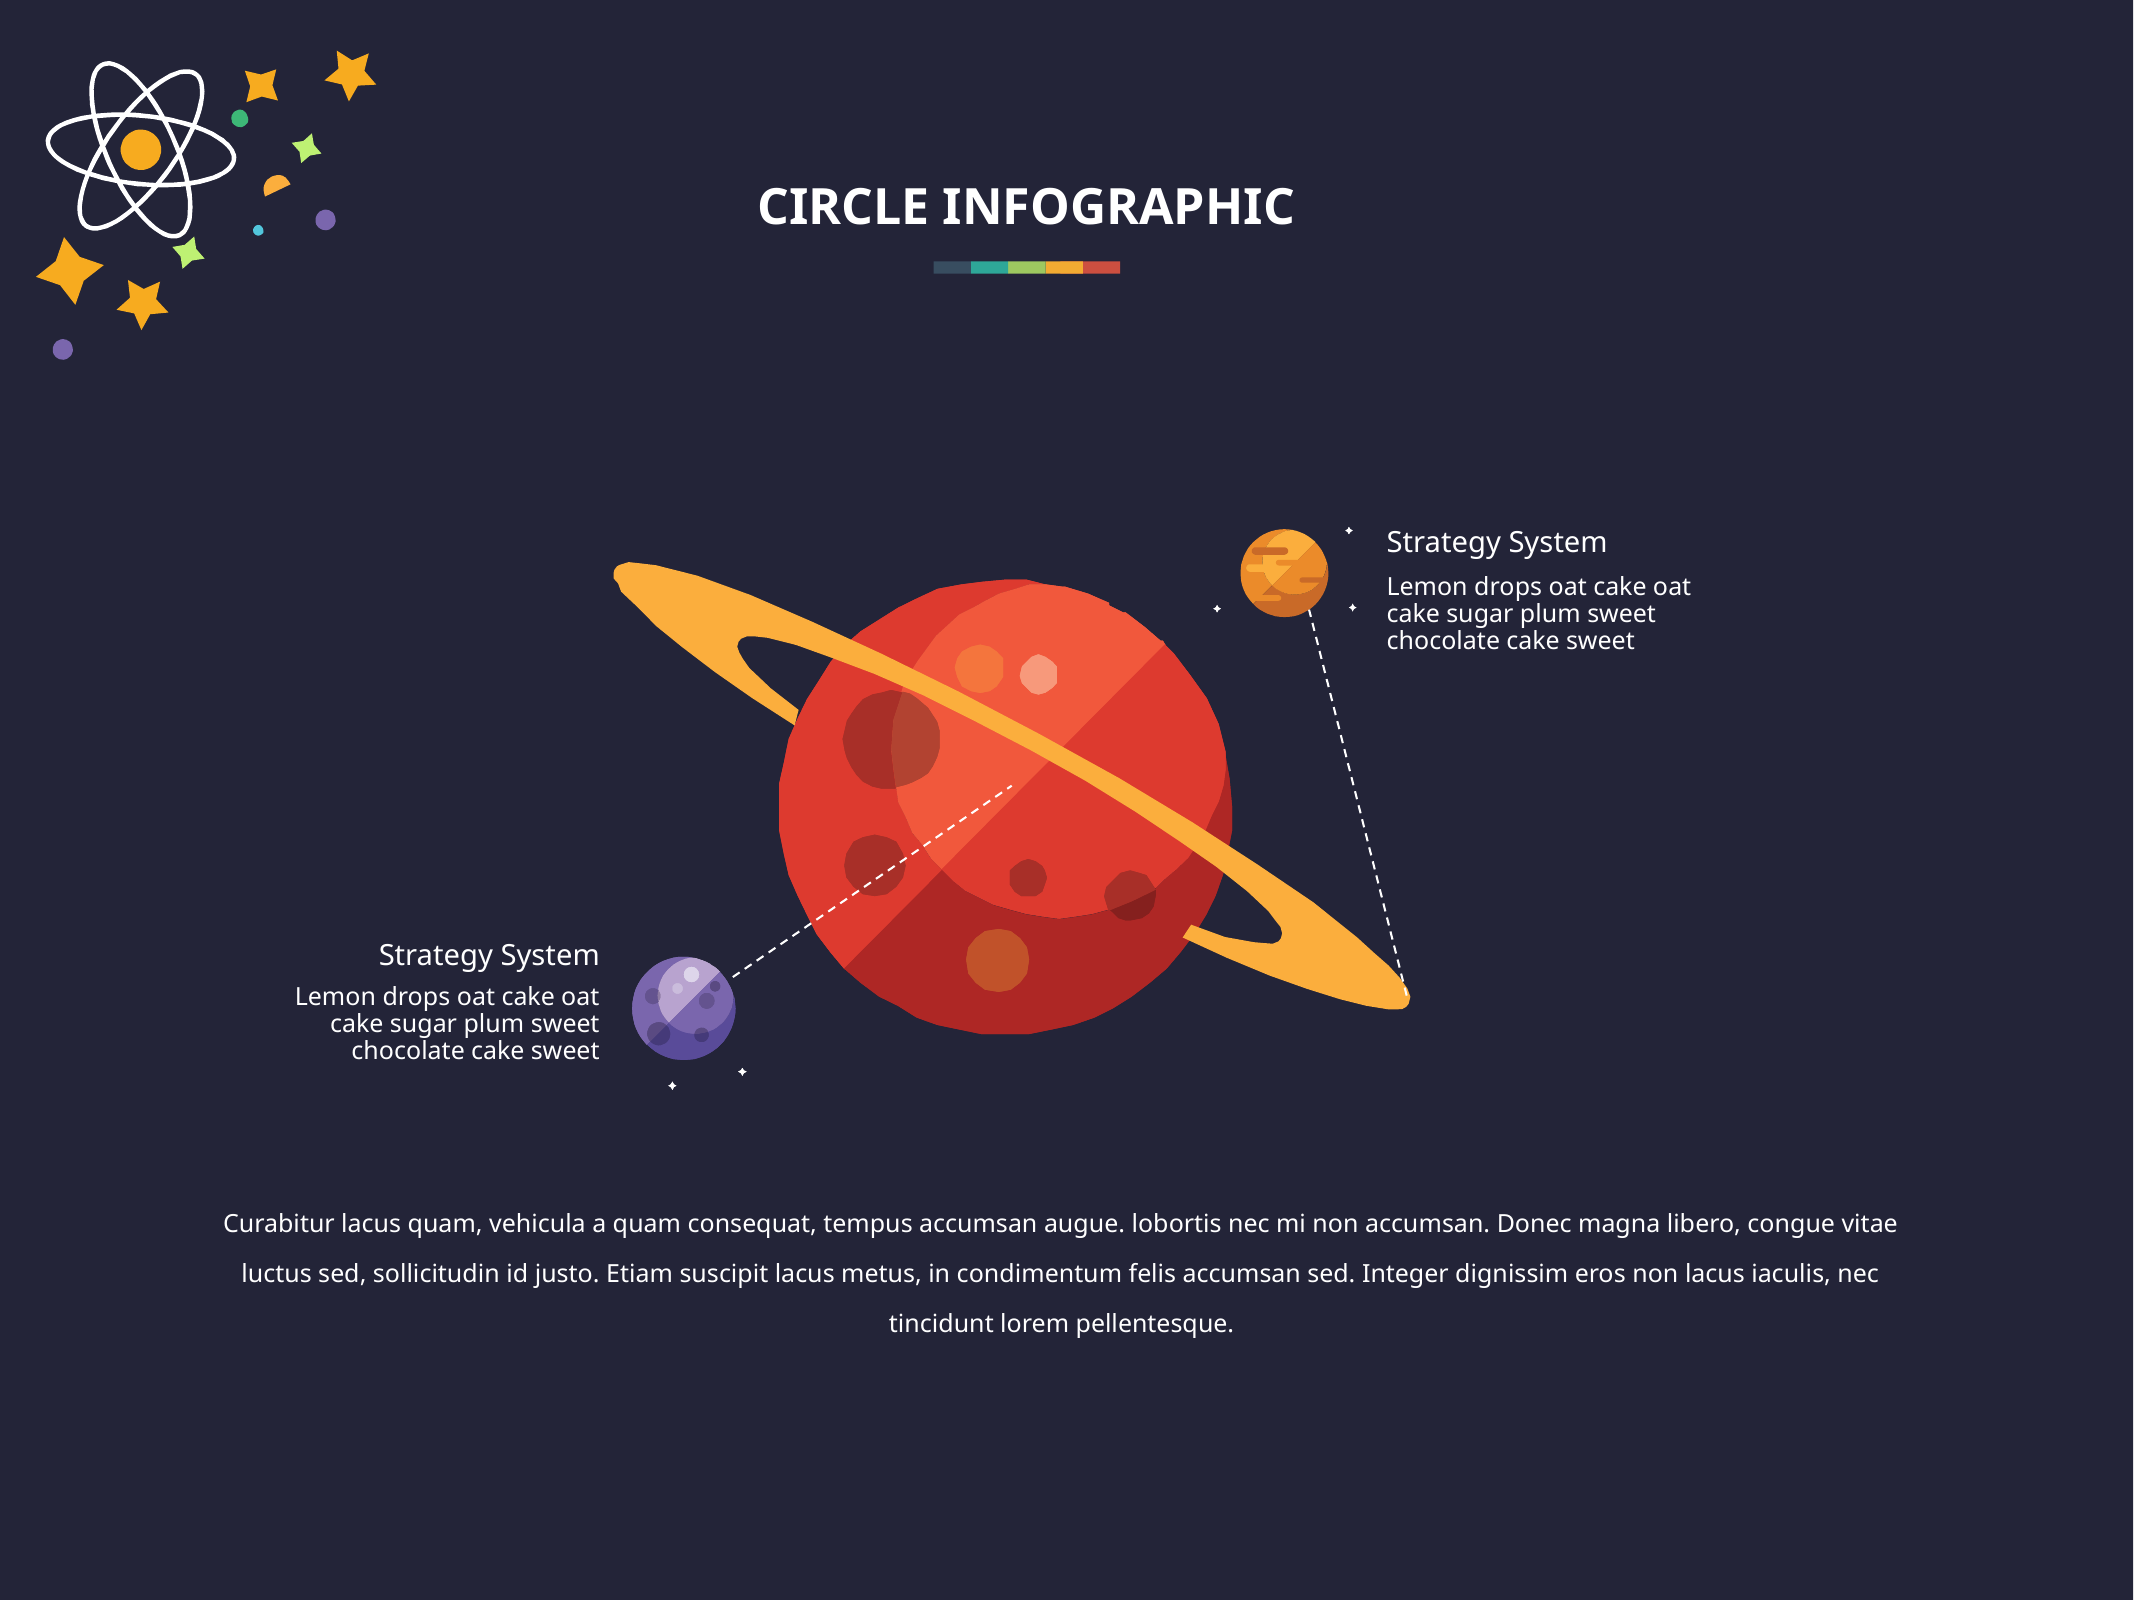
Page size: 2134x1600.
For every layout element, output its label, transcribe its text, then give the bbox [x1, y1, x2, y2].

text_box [1213, 526, 1357, 618]
text_box [613, 562, 778, 715]
text_box Strategy System [266, 940, 600, 972]
text_box Strategy System [1386, 526, 1720, 559]
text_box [631, 956, 747, 1091]
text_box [778, 579, 1233, 1035]
text_box [1233, 848, 1411, 1010]
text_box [933, 260, 1121, 274]
text_box Lemon drops oat cake oat cake sugar plum sweet chocolate cake sweet [1386, 574, 1720, 655]
text_box Lemon drops oat cake oat cake sugar plum sweet chocolate cake sweet [266, 983, 600, 1065]
text_box CIRCLE INFOGRAPHIC [548, 177, 1504, 242]
text_box Curabitur lacus quam, vehicula a quam consequat, tempus accumsan augue. lobortis nec mi non accumsan. Donec magna libero, congue vitae luctus sed, sollicitudin id justo. Etiam suscipit lacus metus, in condimentum felis accumsan sed. Integer dignissim eros non lacus iaculis, nec tincidunt lorem pellentesque. [190, 1179, 1934, 1346]
